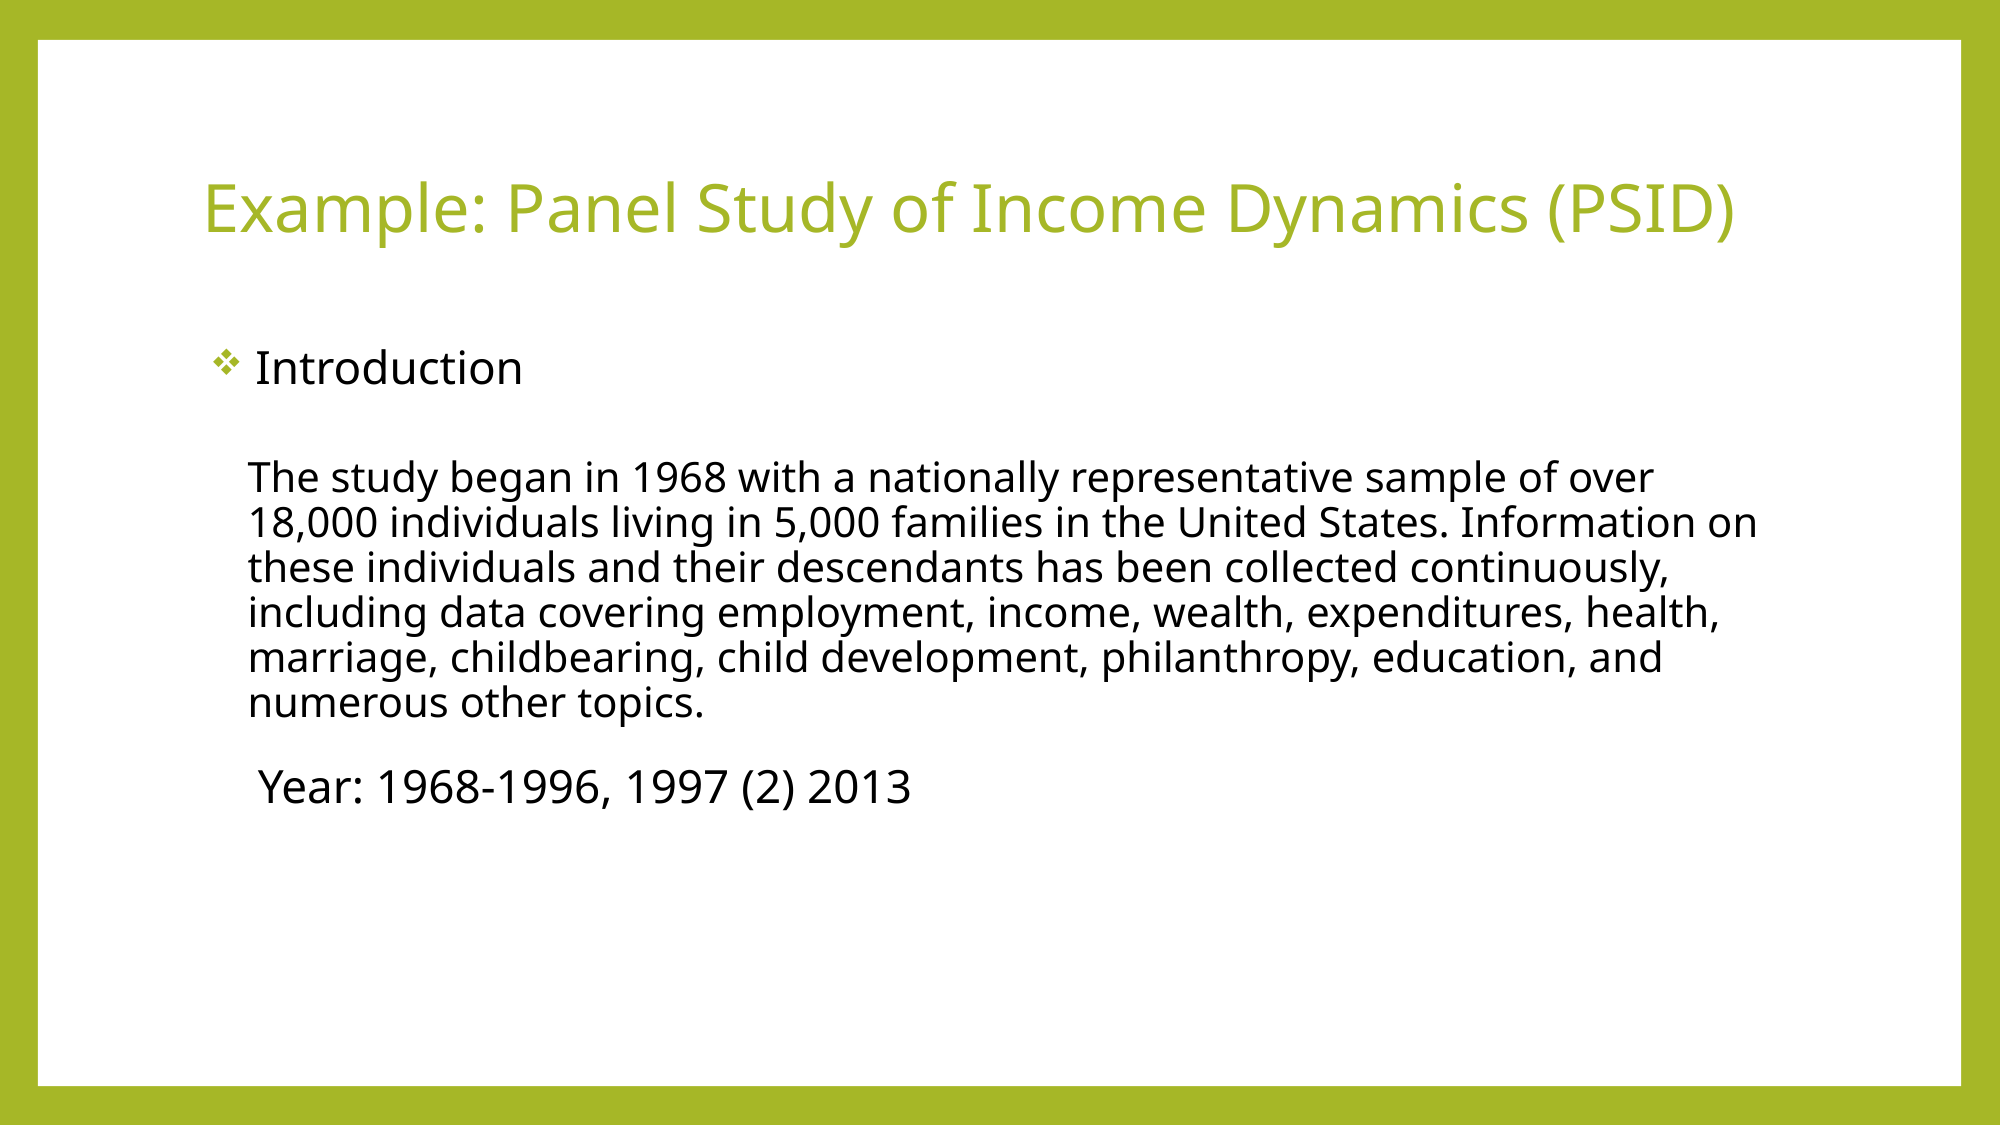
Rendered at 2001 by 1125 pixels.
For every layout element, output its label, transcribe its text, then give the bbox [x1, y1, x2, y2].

title Example: Panel Study of Income Dynamics (PSID) [187, 99, 1808, 323]
list Introduction The study began in 1968 with a nationally representative sample of over 18,000 individuals living in 5,000 families in the United States. Information on these individuals and their descendants has been collected continuously, including data covering employment, income, wealth, expenditures, health, marriage, childbearing, child development, philanthropy, education, and numerous other topics. Year: 1968-1996, 1997 (2) 2013 [187, 337, 1808, 1000]
